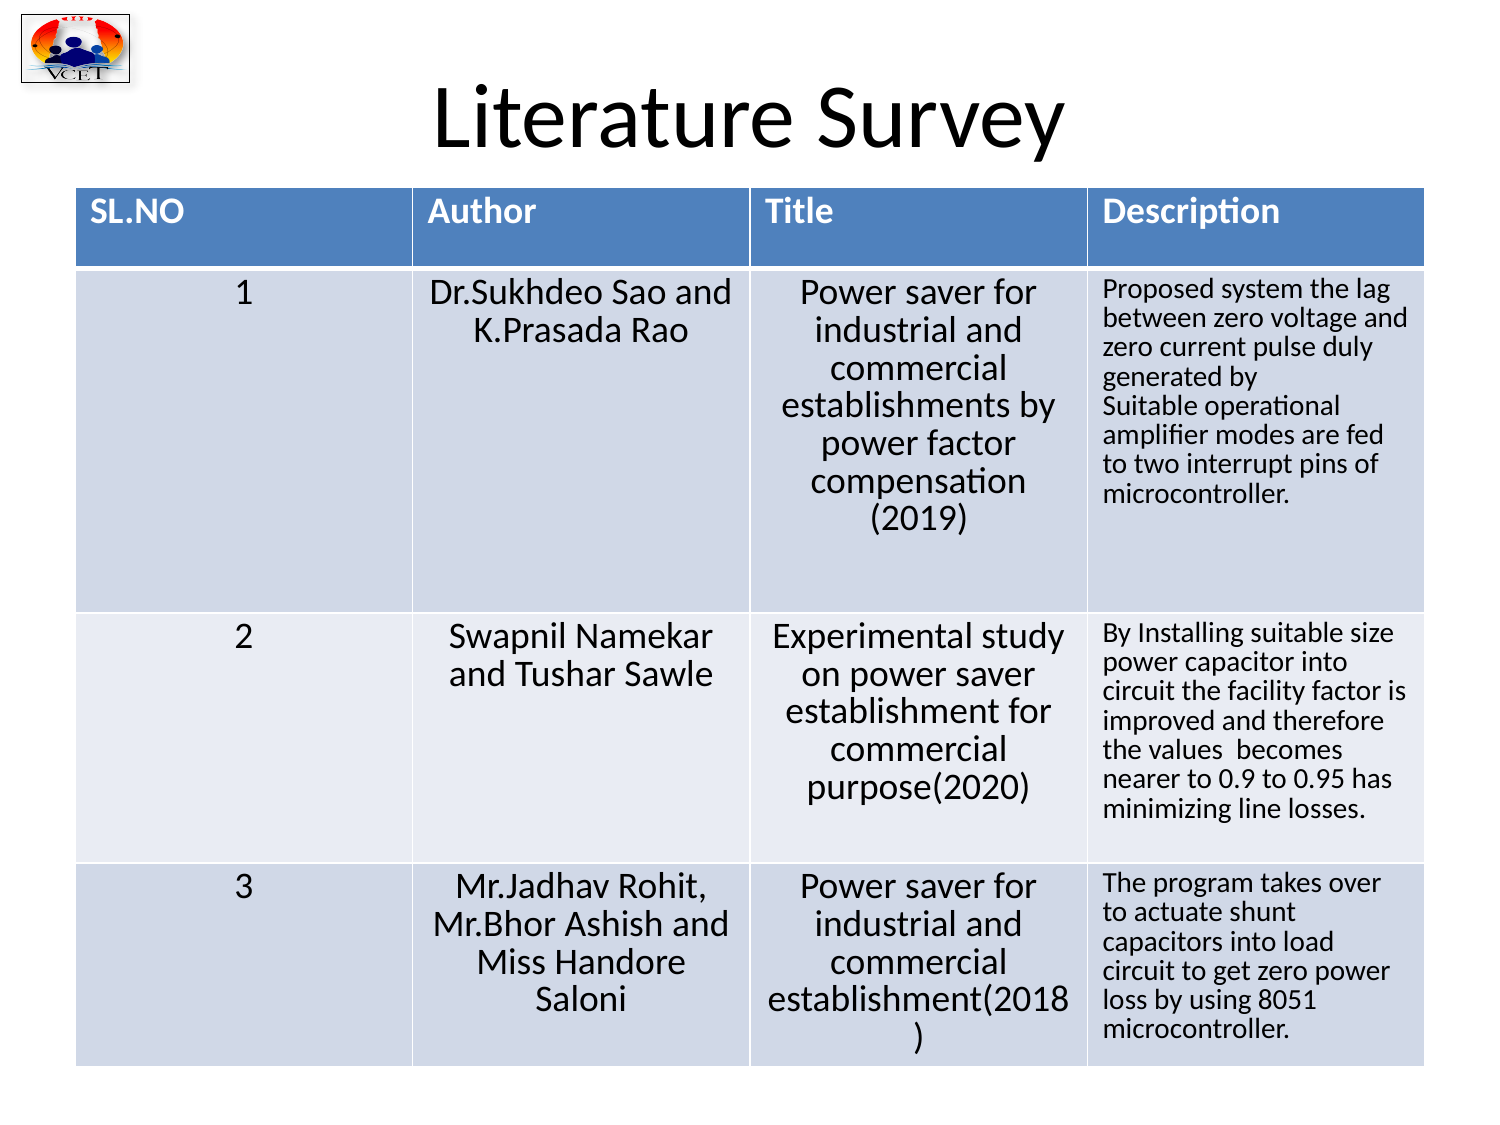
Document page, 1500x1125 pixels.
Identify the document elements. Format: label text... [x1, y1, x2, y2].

table_cell Power saver for industrial and commercial establishment(2018) [751, 864, 1087, 1066]
table_cell The program takes over to actuate shunt capacitors into load circuit to get zero power loss by using 8051 microcontroller. [1088, 864, 1424, 1066]
table_cell Power saver for industrial and commercial establishments by power factor compensation (2019) [751, 271, 1087, 612]
table_cell By Installing suitable size power capacitor into circuit the facility factor is improved and therefore the values becomes nearer to 0.9 to 0.95 has minimizing line losses. [1088, 614, 1424, 862]
table_cell 2 [76, 614, 412, 862]
table_cell Experimental study on power saver establishment for commercial purpose(2020) [751, 614, 1087, 862]
title Literature Survey [75, 23, 1425, 187]
table_cell Dr.Sukhdeo Sao and K.Prasada Rao [413, 271, 749, 612]
table_cell 1 [76, 271, 412, 612]
table_header Author [413, 188, 749, 266]
table_cell Mr.Jadhav Rohit, Mr.Bhor Ashish and Miss Handore Saloni [413, 864, 749, 1066]
table_header SL.NO [76, 188, 412, 266]
table_cell 3 [76, 864, 412, 1066]
picture [21, 14, 130, 83]
table_header Description [1088, 188, 1424, 266]
table_cell Swapnil Namekar and Tushar Sawle [413, 614, 749, 862]
table_cell Proposed system the lag between zero voltage and zero current pulse duly generated by Suitable operational amplifier modes are fed to two interrupt pins of microcontroller. [1088, 271, 1424, 612]
table_header Title [751, 188, 1087, 266]
